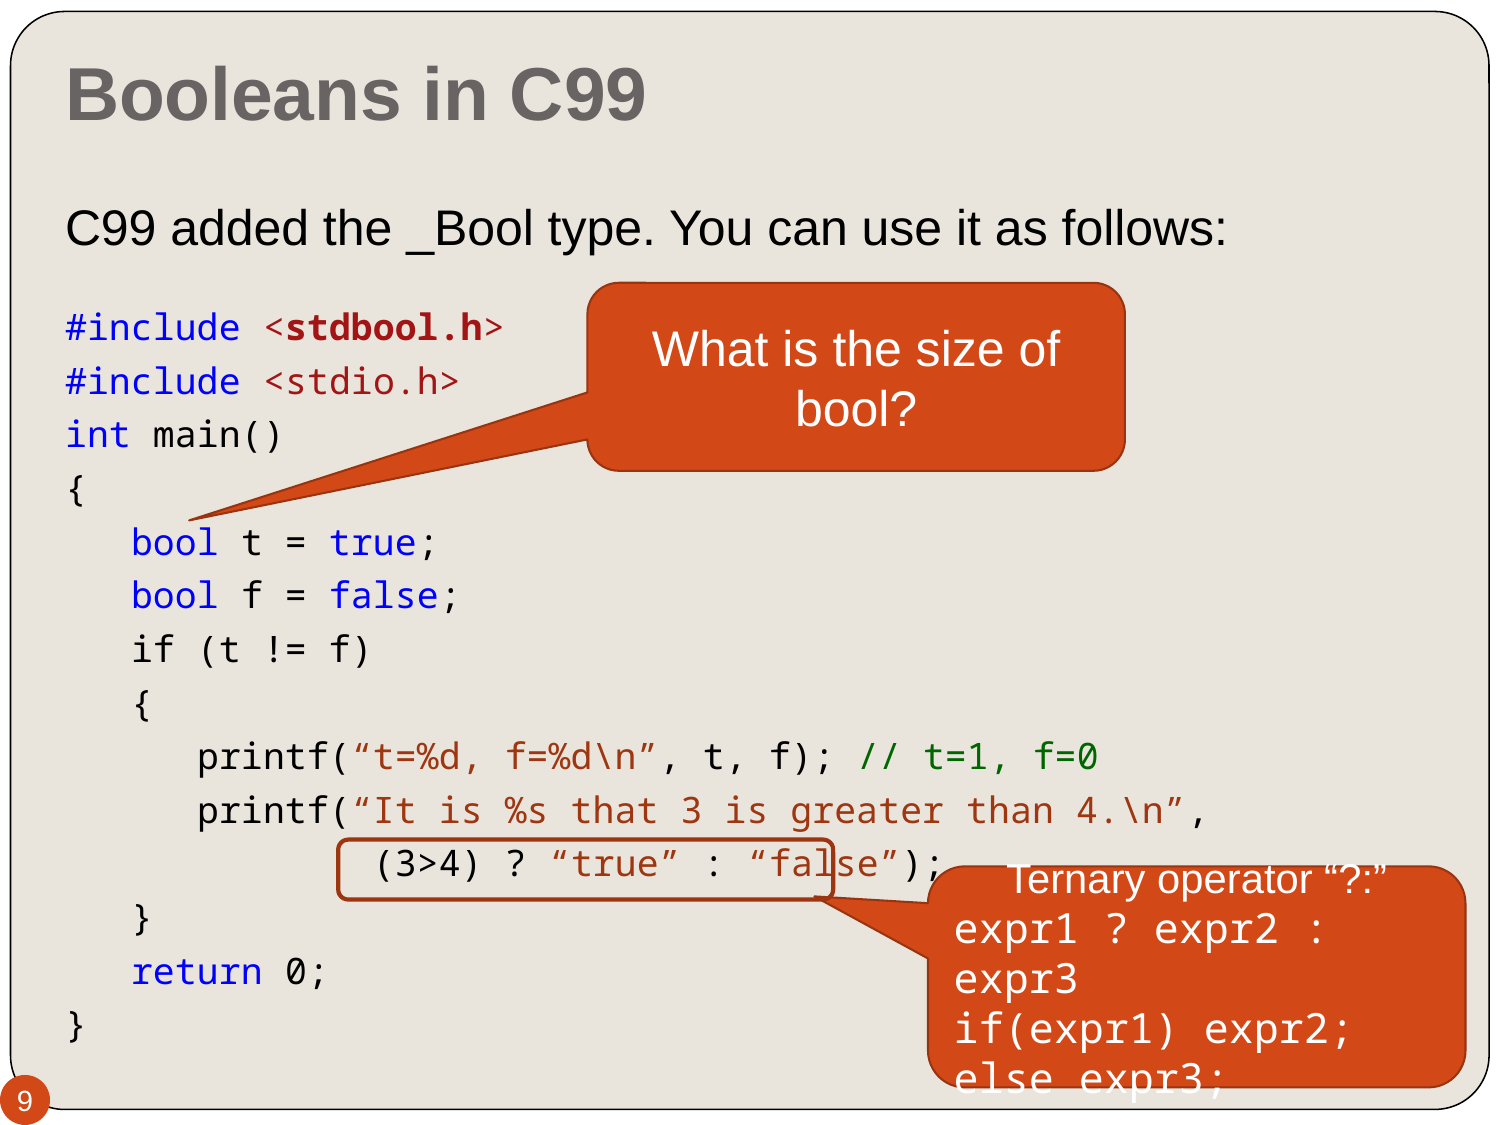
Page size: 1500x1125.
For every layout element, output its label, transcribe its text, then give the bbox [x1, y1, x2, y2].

text_box Ternary operator “?:” expr1 ? expr2 : expr3 if(expr1) expr2; else expr3; [824, 866, 1466, 1088]
text_box [336, 837, 836, 902]
title Booleans in C99 [50, 45, 1450, 150]
list #include <stdbool.h> #include <stdio.h> int main() { bool t = true; bool f = false; if (t != f) { printf(“t=%d, f=%d\n”, t, f); // t=1, f=0 printf(“It is %s that 3 is greater than 4.\n”, (3>4) ? “true” : “false”); } return 0; } [50, 299, 1450, 1088]
text_box What is the size of bool? [189, 282, 1125, 521]
text_box C99 added the _Bool type. You can use it as follows: [49, 187, 1338, 264]
slide_number 9 [0, 1074, 51, 1125]
